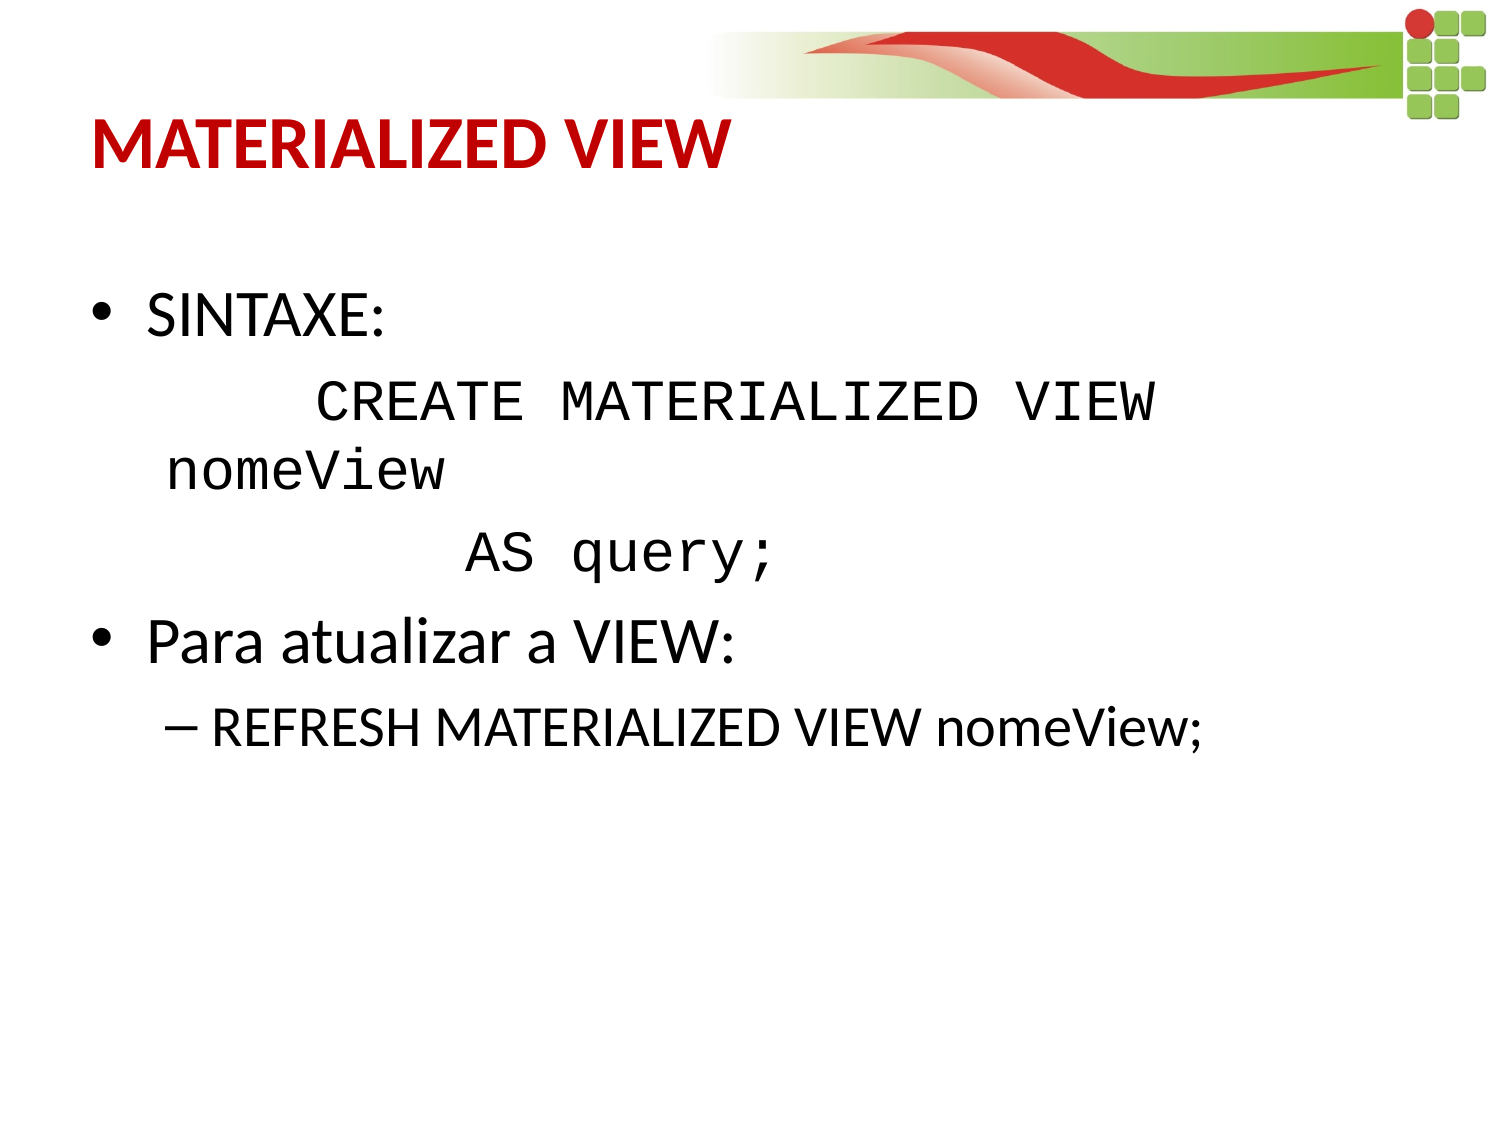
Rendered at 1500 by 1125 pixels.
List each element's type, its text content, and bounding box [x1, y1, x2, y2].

title MATERIALIZED VIEW [75, 45, 1425, 233]
picture [703, 6, 1489, 122]
list SINTAXE: CREATE MATERIALIZED VIEW nomeView AS query; Para atualizar a VIEW: REFRESH MATERIALIZED VIEW nomeView; [75, 262, 1425, 1005]
